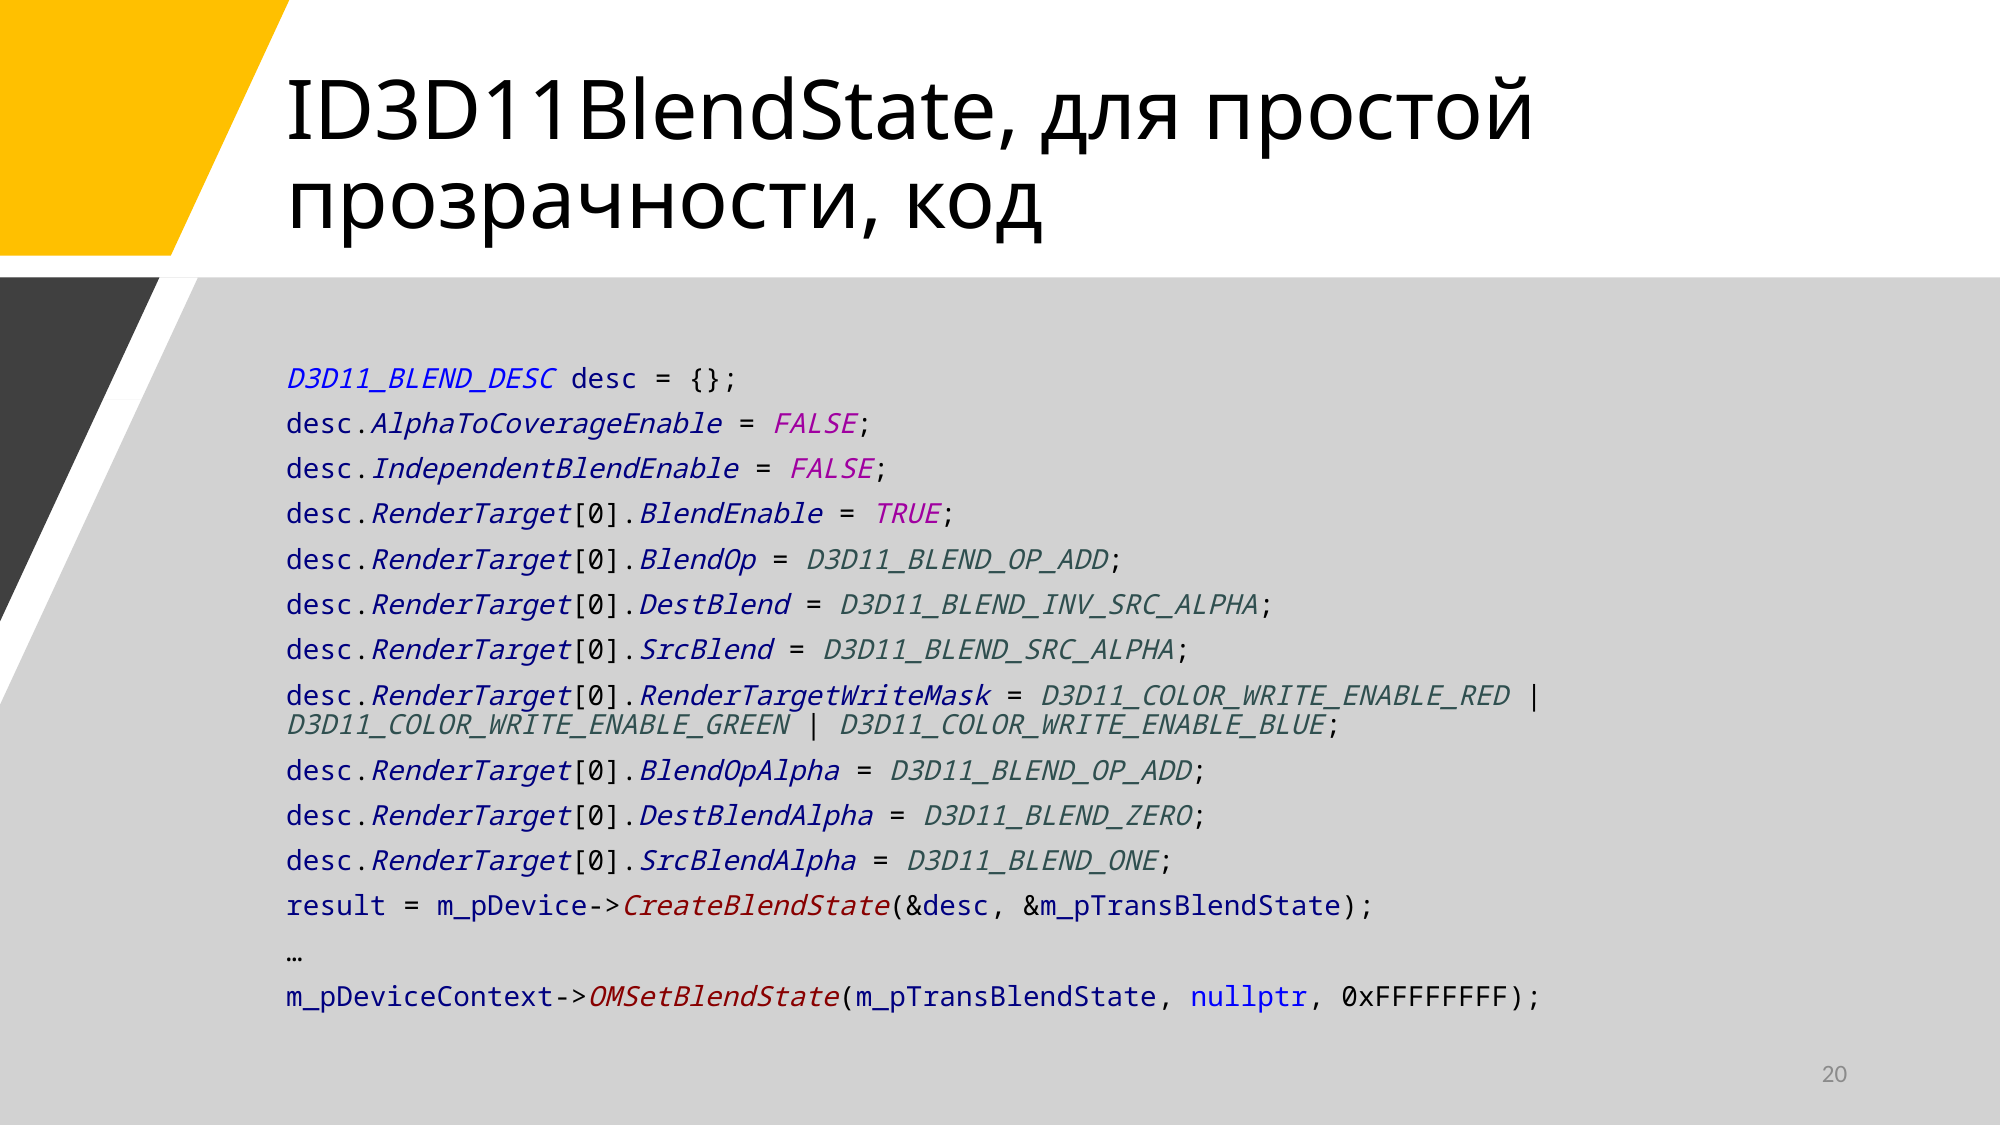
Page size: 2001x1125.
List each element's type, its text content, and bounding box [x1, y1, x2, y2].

title ID3D11BlendState, для простой прозрачности, код [271, 60, 1808, 255]
slide_number 20 [1412, 1042, 1863, 1103]
text_box [0, 276, 162, 622]
list D3D11_BLEND_DESC desc = {}; desc.AlphaToCoverageEnable = FALSE; desc.IndependentBlendEnable = FALSE; desc.RenderTarget[0].BlendEnable = TRUE; desc.RenderTarget[0].BlendOp = D3D11_BLEND_OP_ADD; desc.RenderTarget[0].DestBlend = D3D11_BLEND_INV_SRC_ALPHA; desc.RenderTarget[0].SrcBlend = D3D11_BLEND_SRC_ALPHA; desc.RenderTarget[0].RenderTargetWriteMask = D3D11_COLOR_WRITE_ENABLE_RED | D3D11_COLOR_WRITE_ENABLE_GREEN | D3D11_COLOR_WRITE_ENABLE_BLUE; desc.RenderTarget[0].BlendOpAlpha = D3D11_BLEND_OP_ADD; desc.RenderTarget[0].DestBlendAlpha = D3D11_BLEND_ZERO; desc.RenderTarget[0].SrcBlendAlpha = D3D11_BLEND_ONE; result = m_pDevice->CreateBlendState(&desc, &m_pTransBlendState); … m_pDeviceContext->OMSetBlendState(m_pTransBlendState, nullptr, 0xFFFFFFFF); [271, 356, 1808, 1020]
text_box [0, 276, 2000, 1125]
text_box [0, 0, 291, 257]
